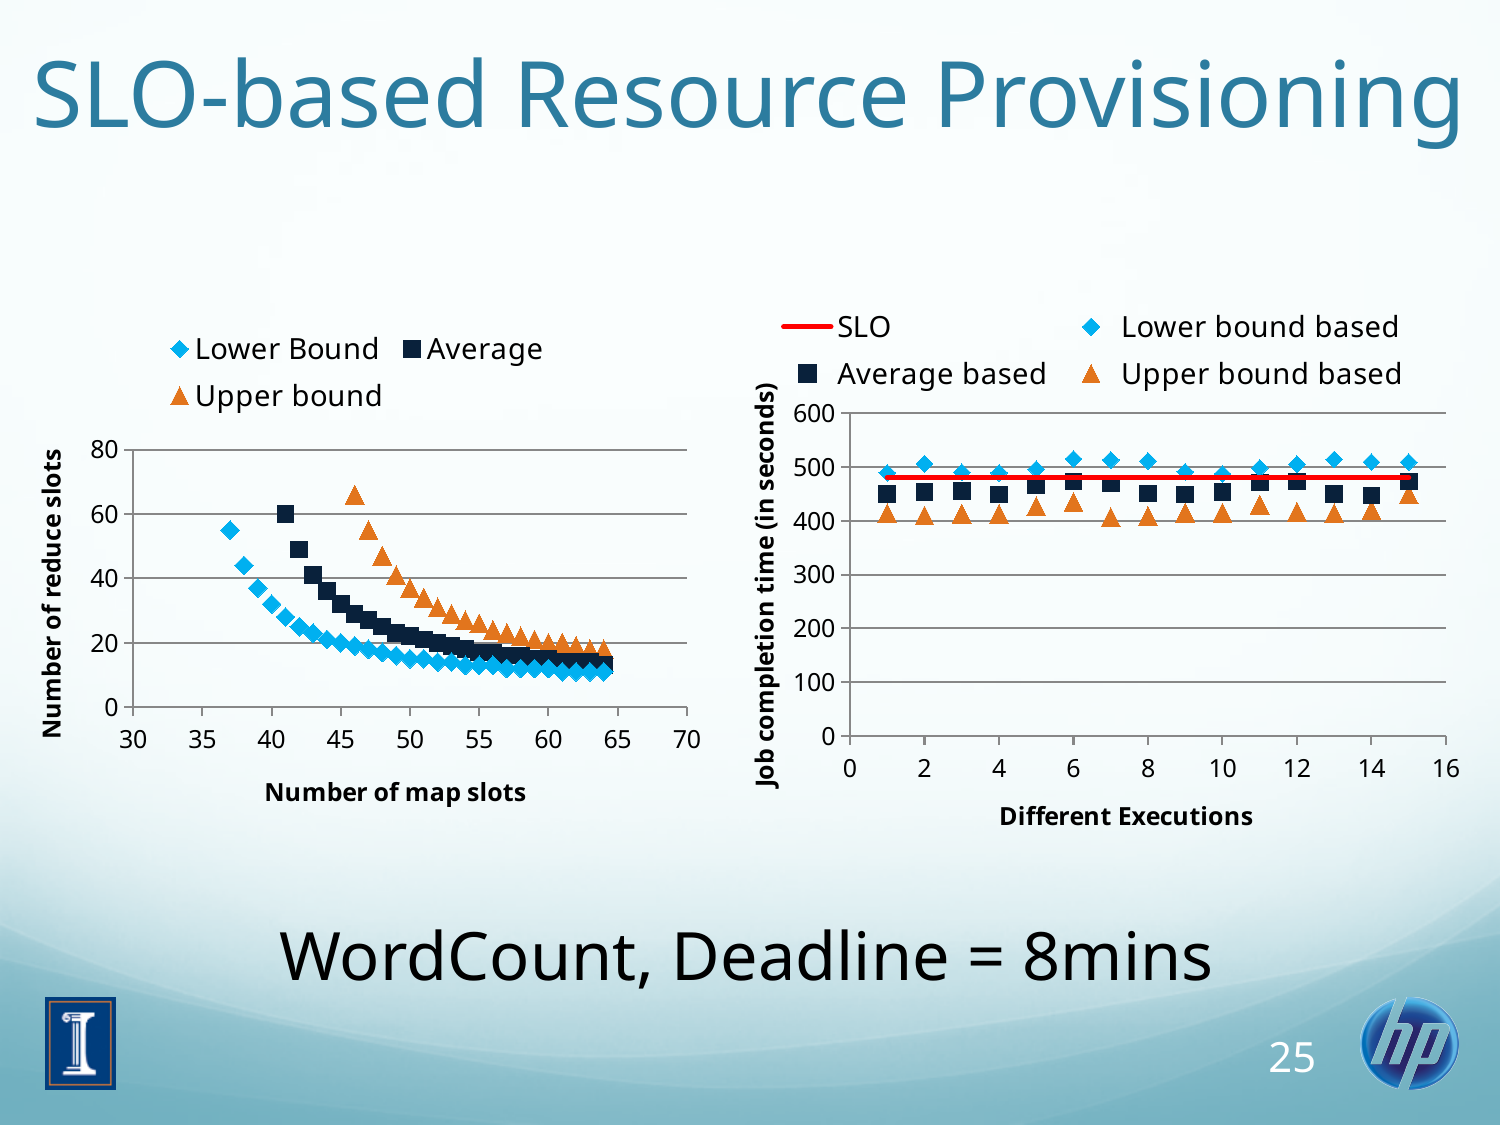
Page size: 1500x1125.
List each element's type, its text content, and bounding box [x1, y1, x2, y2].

picture [45, 997, 116, 1090]
chart [0, 289, 1473, 842]
picture [1360, 997, 1459, 1090]
title SLO-based Resource Provisioning [0, 47, 1500, 154]
text_box WordCount, Deadline = 8mins [264, 906, 1230, 1002]
slide_number 25 [1211, 1029, 1374, 1090]
